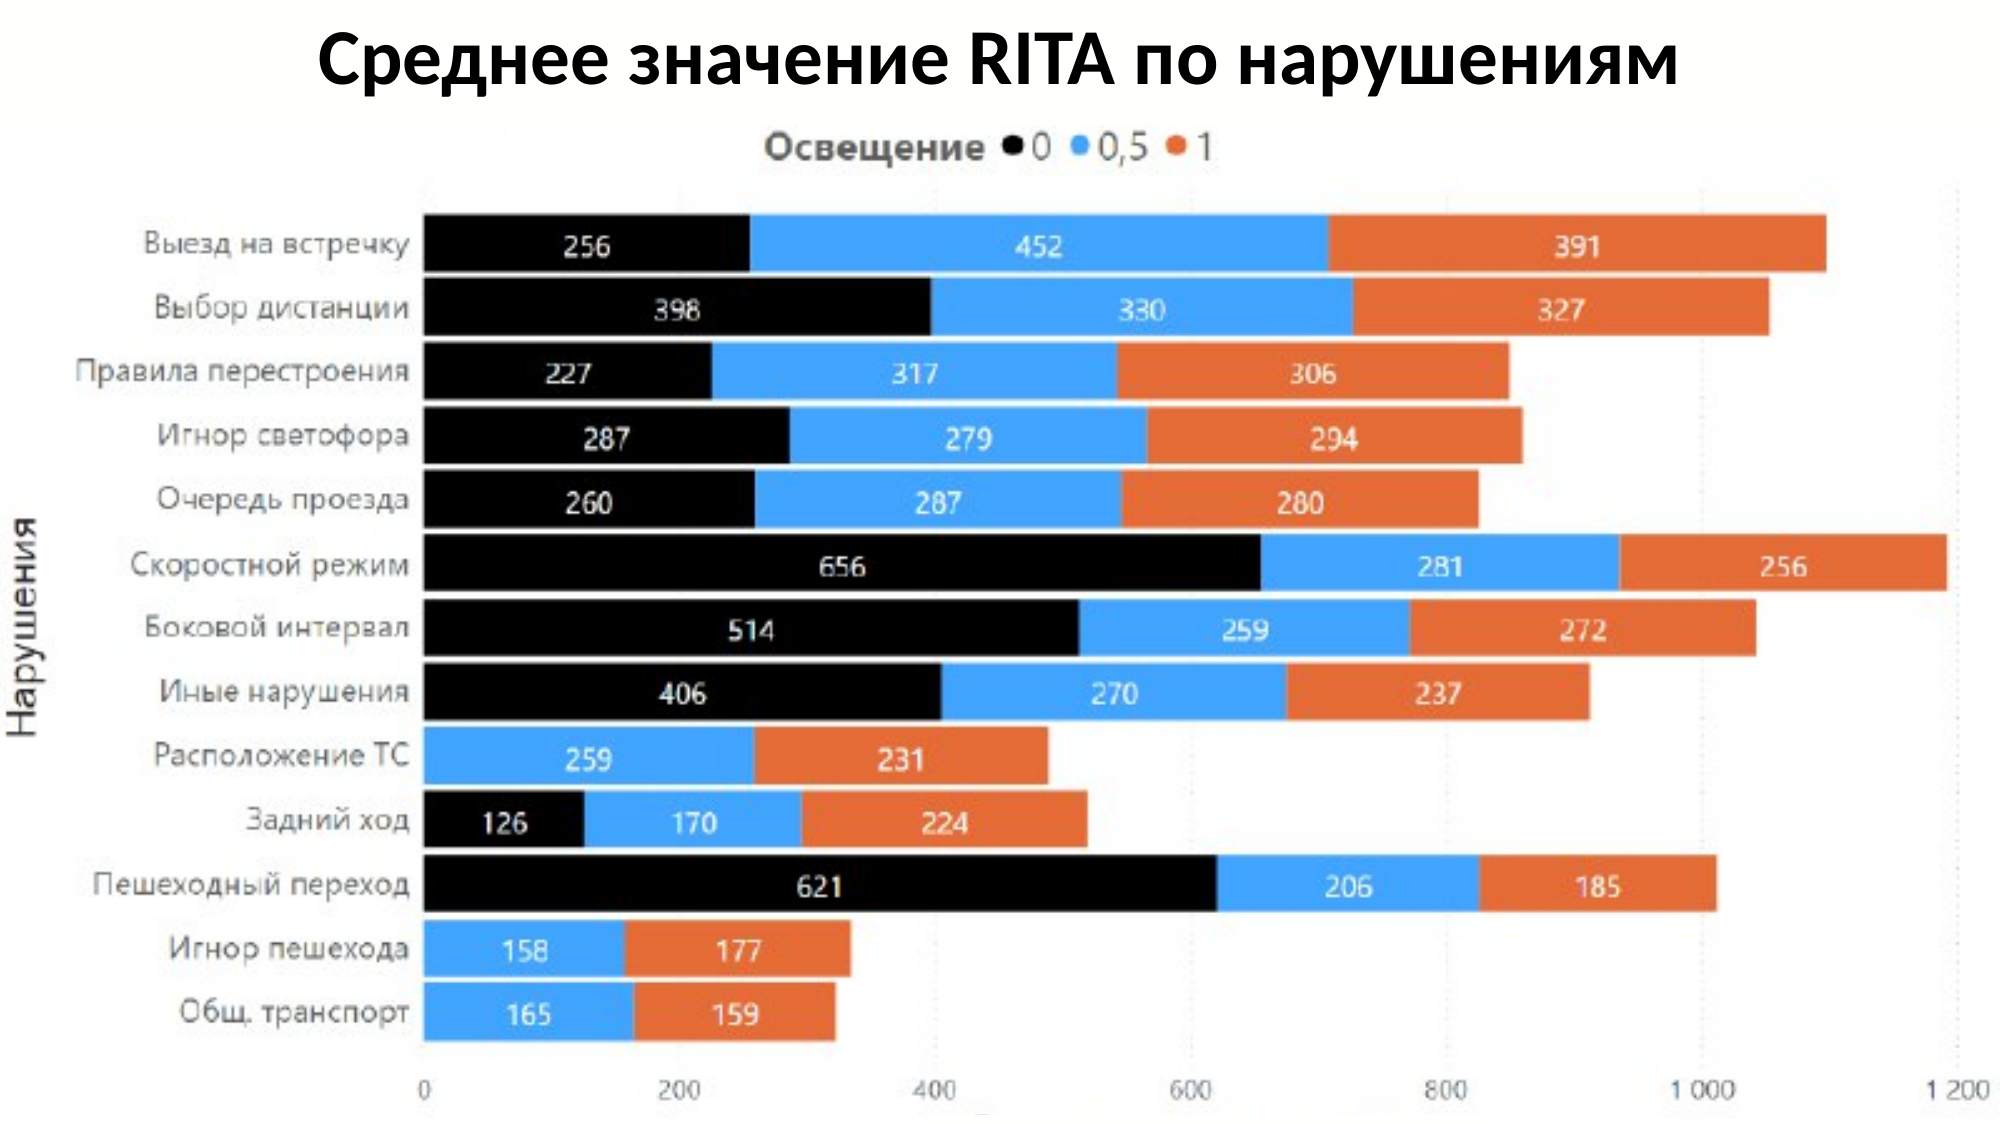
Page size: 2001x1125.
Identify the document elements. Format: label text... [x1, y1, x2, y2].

text_box Среднее значение RITA по нарушениям [0, 0, 2000, 56]
picture [0, 56, 2000, 1125]
